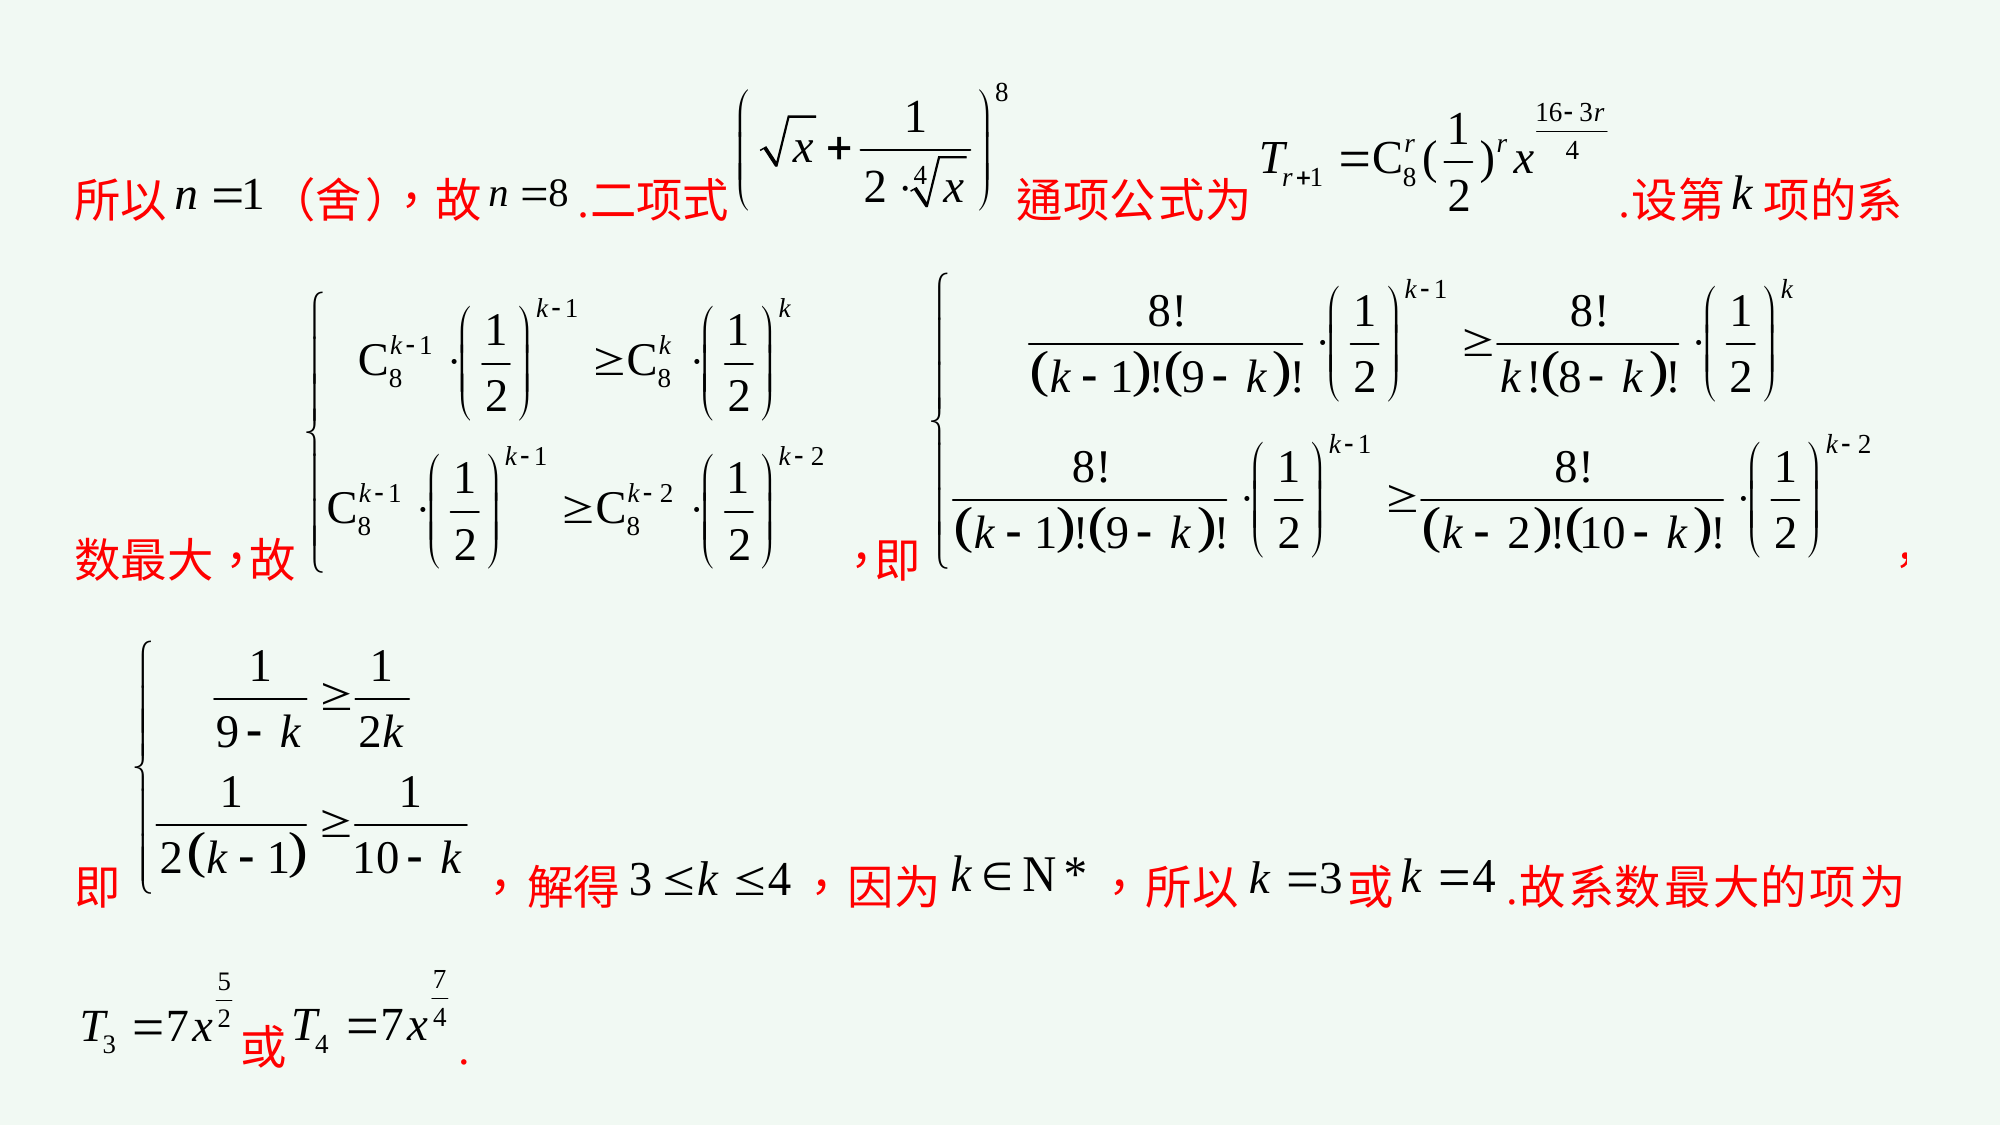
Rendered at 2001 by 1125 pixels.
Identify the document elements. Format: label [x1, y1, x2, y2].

text_box [74, 47, 1907, 1091]
